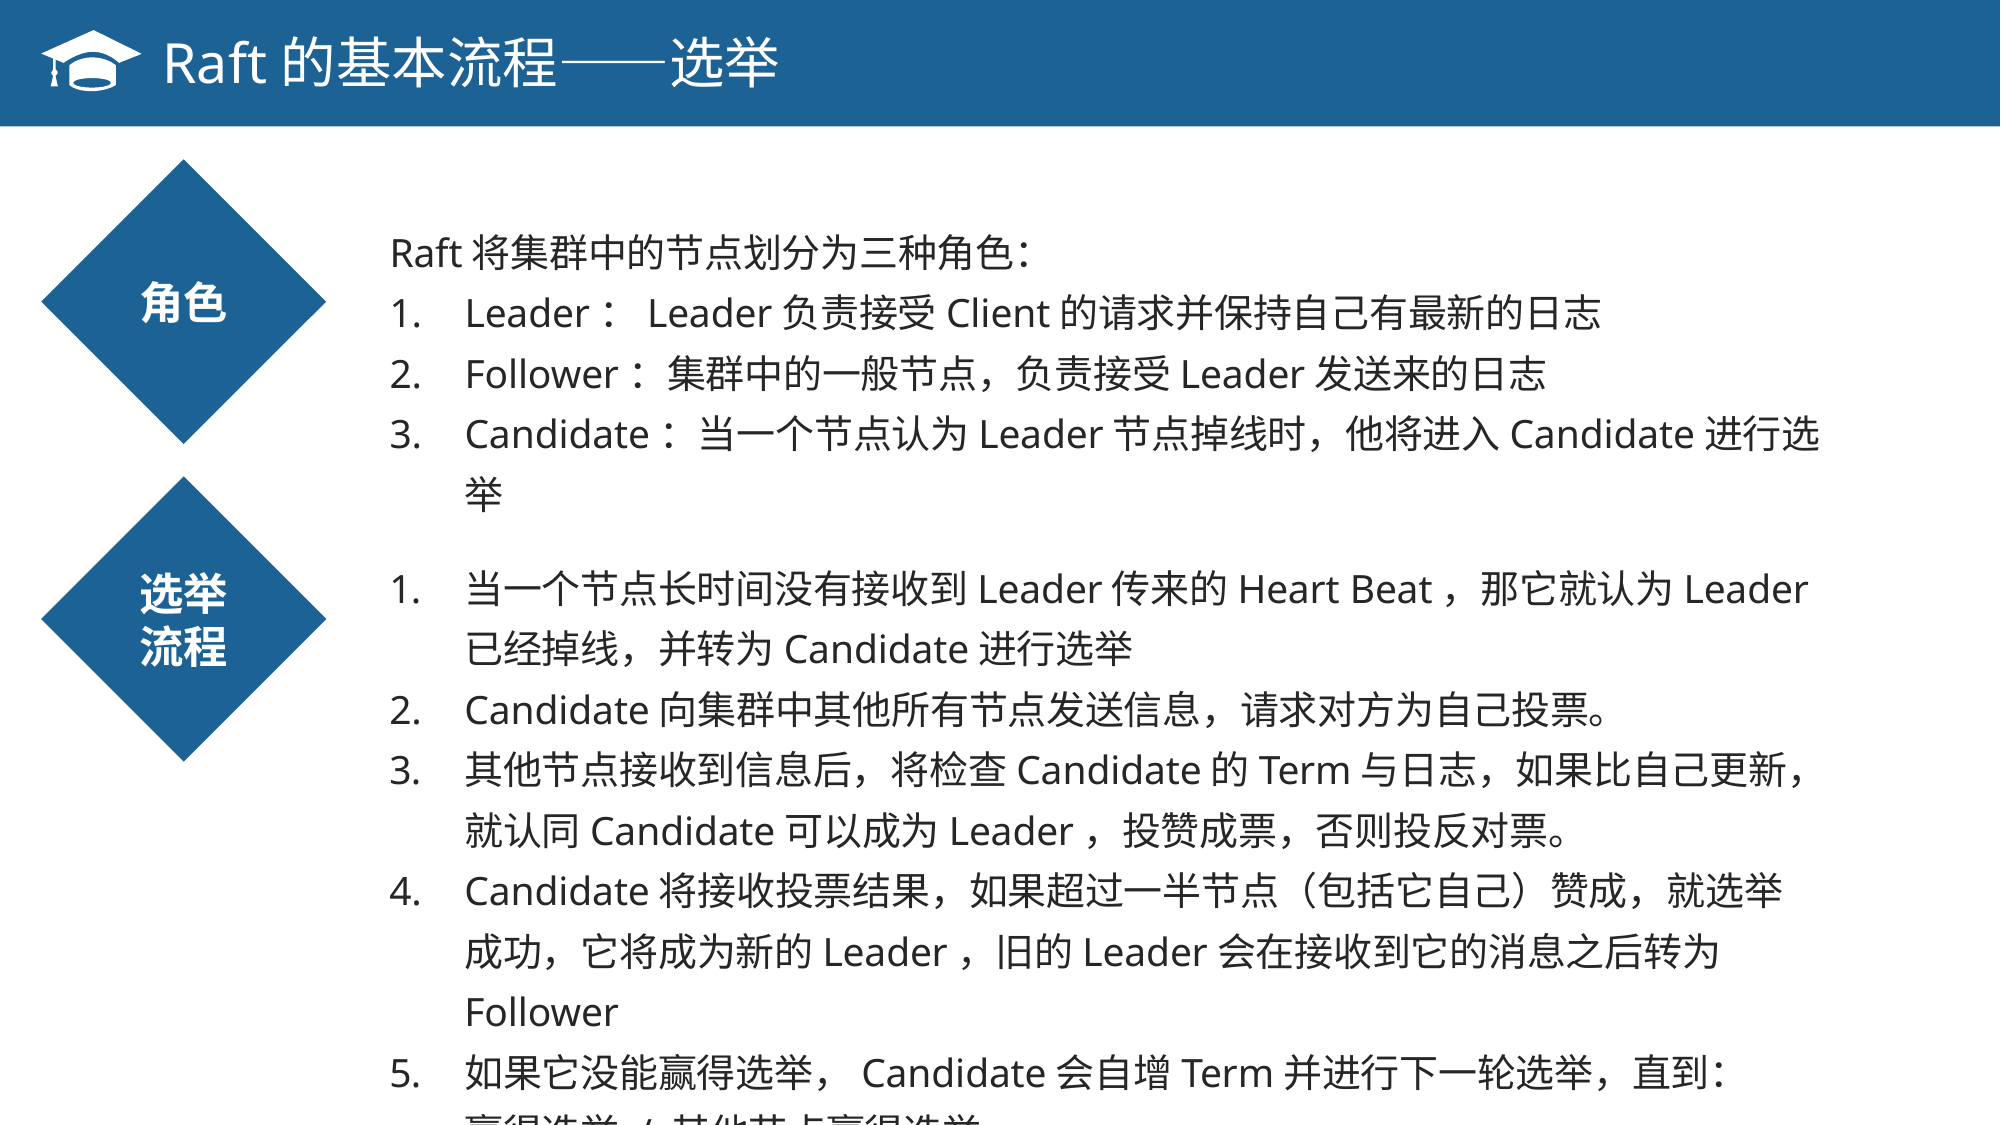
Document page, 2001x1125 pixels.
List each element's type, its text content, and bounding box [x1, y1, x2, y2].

text_box 角色 [39, 157, 328, 446]
text_box [69, 57, 116, 92]
text_box [0, 0, 2000, 128]
text_box 当一个节点长时间没有接收到Leader传来的Heart Beat，那它就认为Leader已经掉线，并转为Candidate进行选举 Candidate向集群中其他所有节点发送信息，请求对方为自己投票。 其他节点接收到信息后，将检查Candidate的Term与日志，如果比自己更新，就认同Candidate可以成为Leader，投赞成票，否则投反对票。 Candidate将接收投票结果，如果超过一半节点（包括它自己）赞成，就选举成功，它将成为新的Leader，旧的Leader会在接收到它的消息之后转为Follower 如果它没能赢得选举，Candidate会自增Term并进行下一轮选举，直到： 赢得选举 / 其他节点赢得选举。 [370, 540, 1839, 1125]
text_box 选举 流程 [39, 474, 328, 764]
text_box [41, 30, 142, 87]
text_box Raft的基本流程——选举 [147, 20, 828, 102]
text_box Raft将集群中的节点划分为三种角色： Leader：Leader负责接受Client的请求并保持自己有最新的日志 Follower：集群中的一般节点，负责接受Leader发送来的日志 Candidate：当一个节点认为Leader节点掉线时，他将进入Candidate进行选举 [370, 205, 1861, 527]
